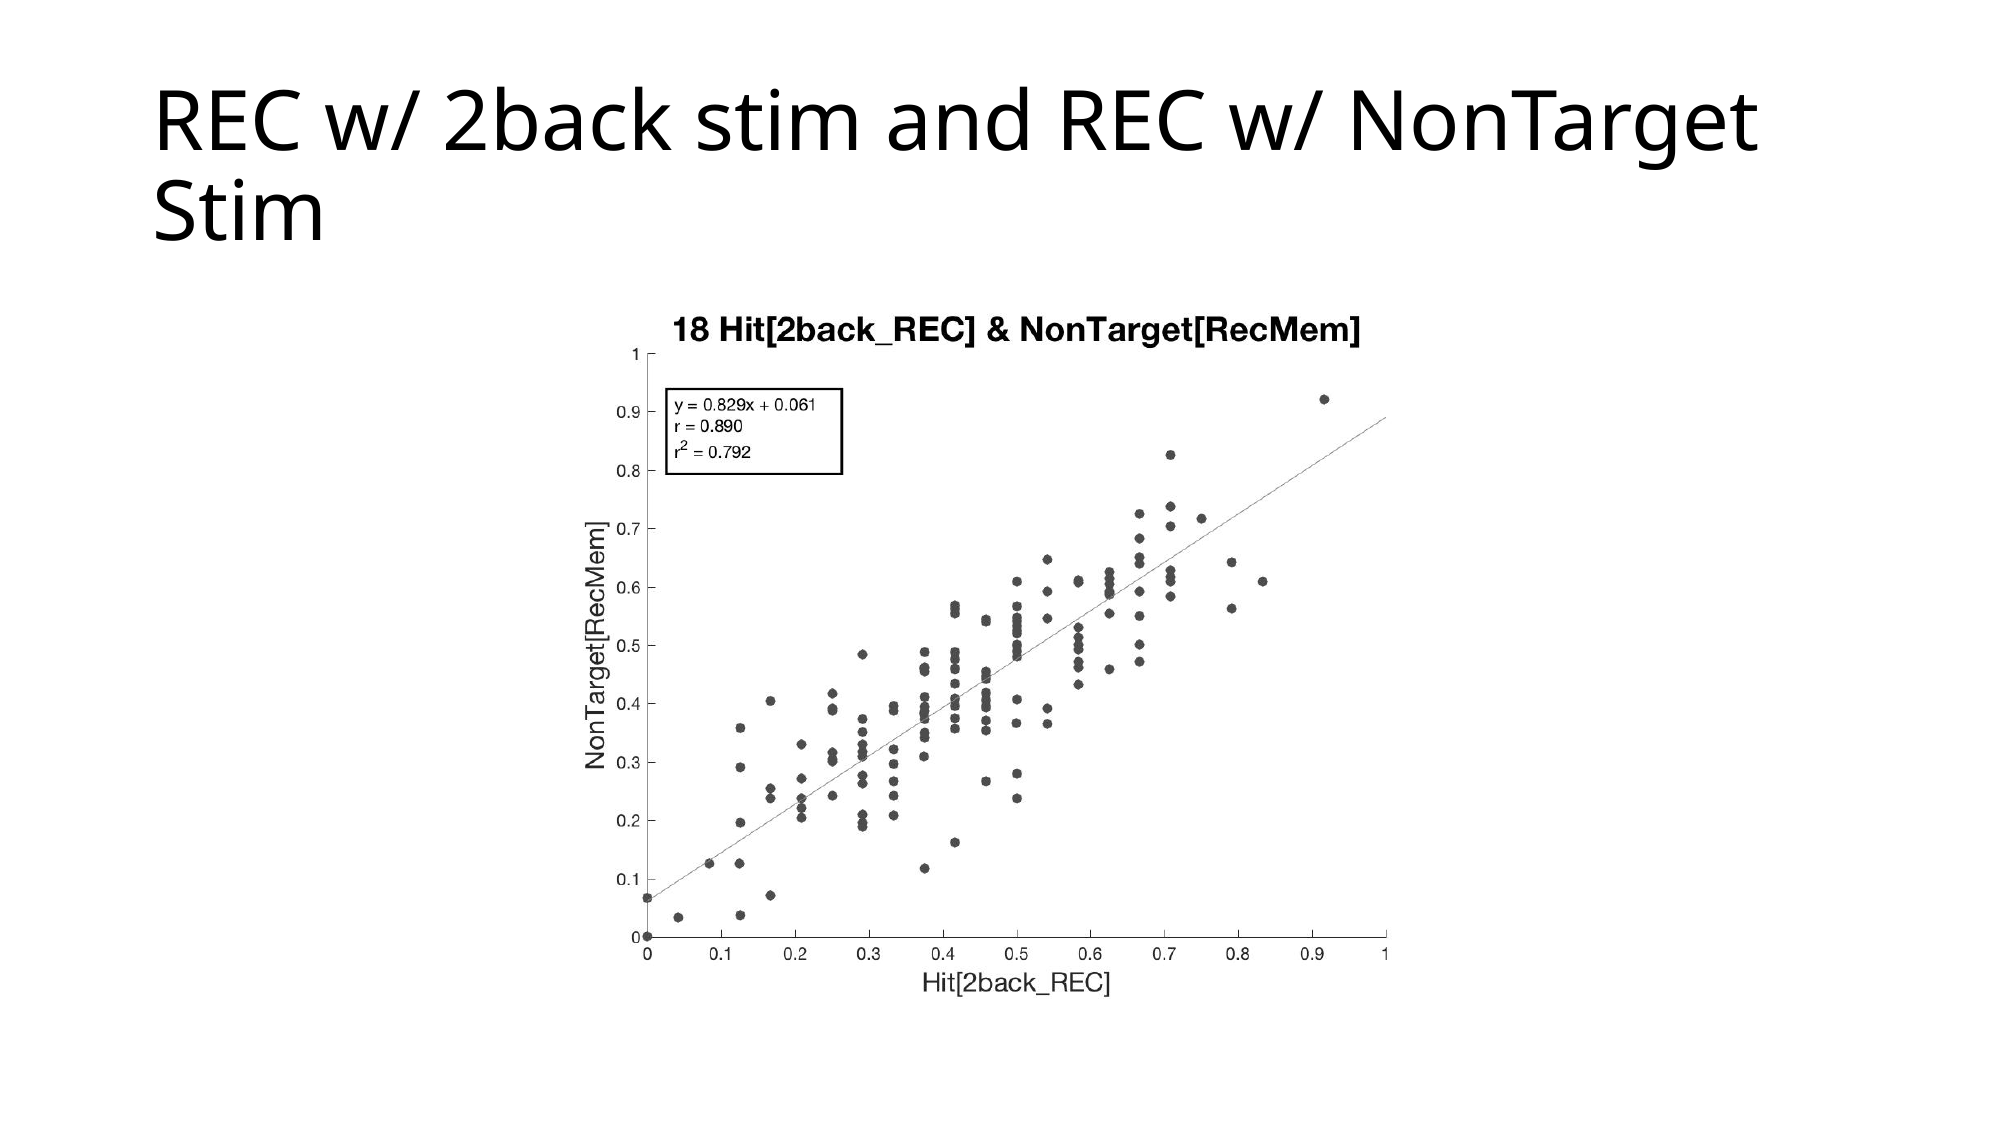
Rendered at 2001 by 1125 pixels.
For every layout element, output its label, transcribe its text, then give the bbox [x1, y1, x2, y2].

title REC w/ 2back stim and REC w/ NonTarget Stim [137, 59, 1863, 278]
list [523, 299, 1476, 1014]
